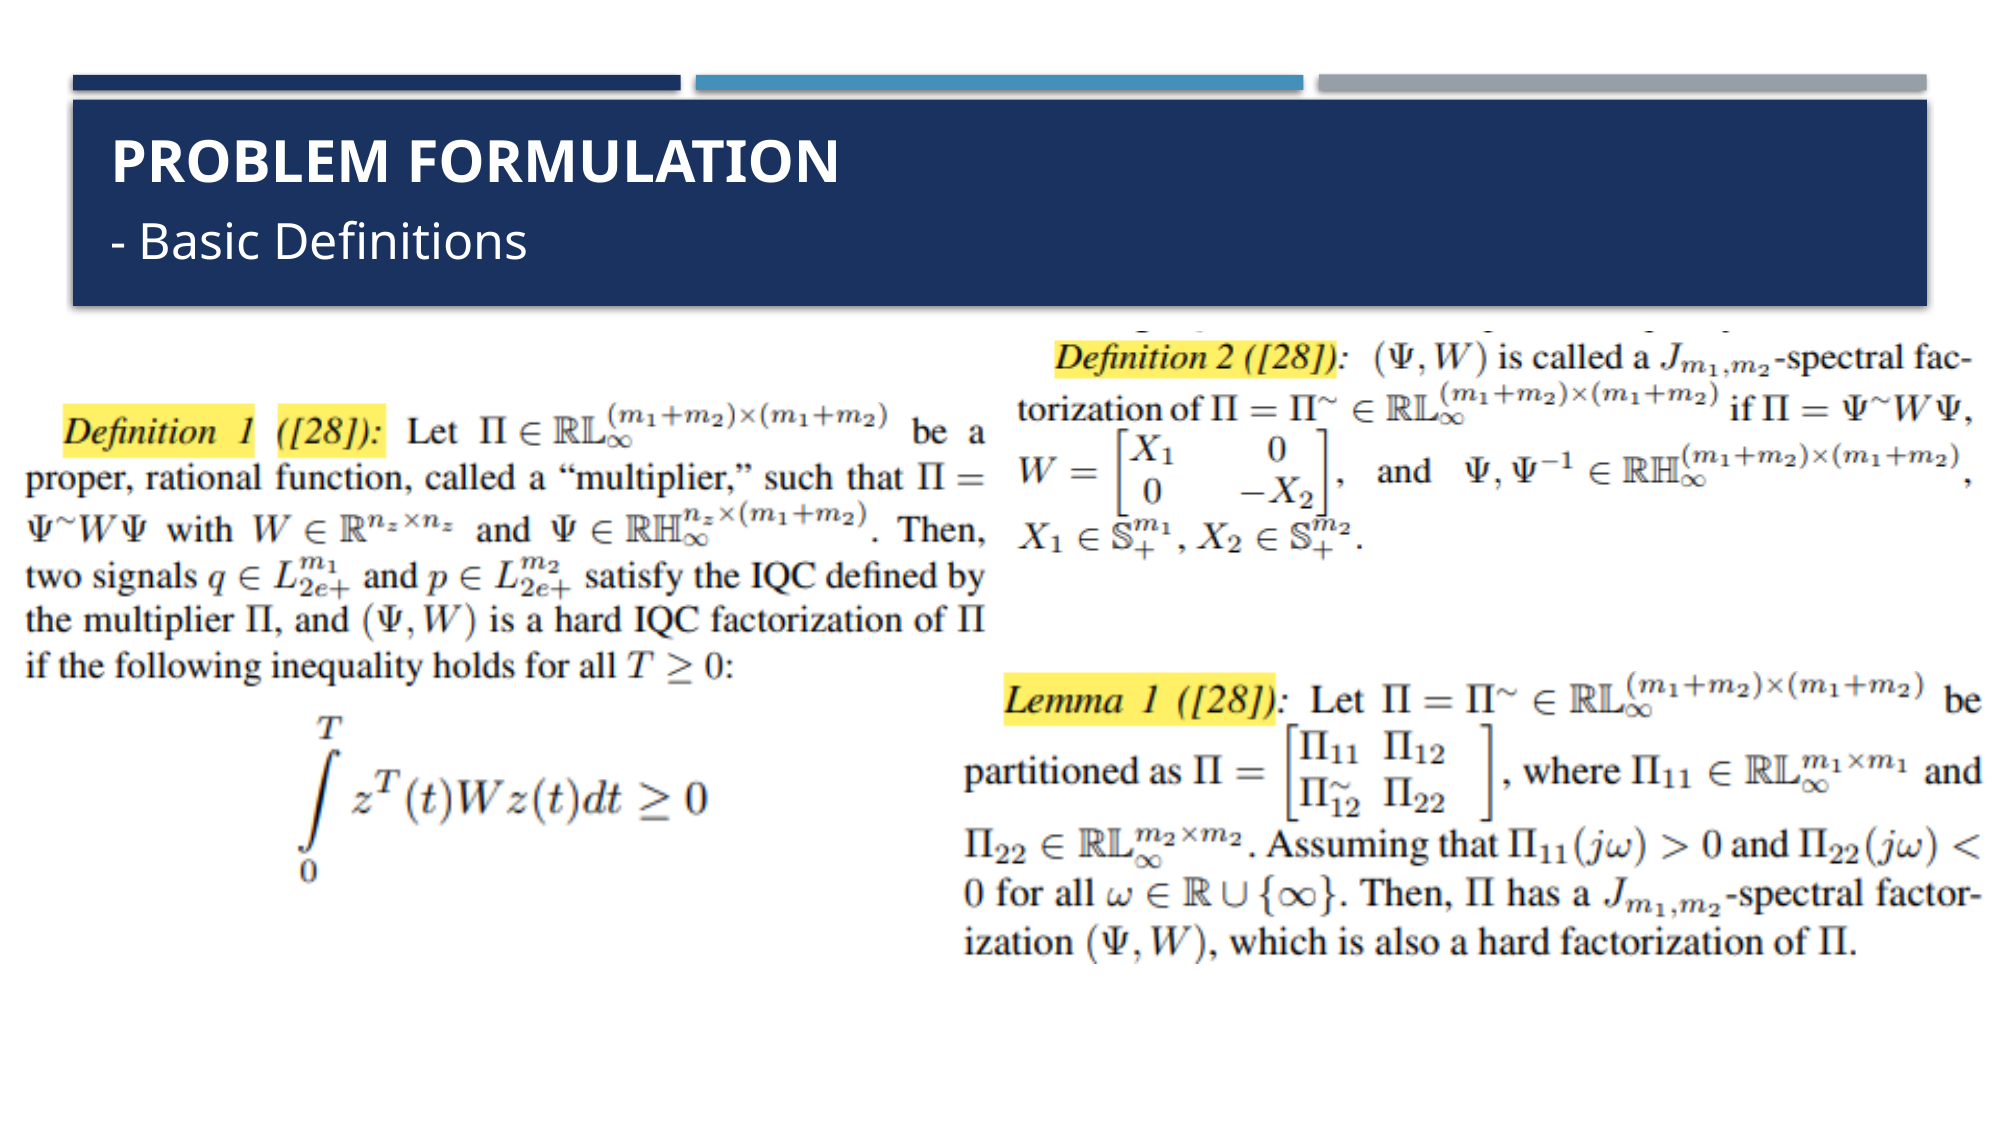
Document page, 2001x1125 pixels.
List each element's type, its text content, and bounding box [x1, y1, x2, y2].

title Problem Formulation [95, 112, 1905, 203]
text_box - Basic Definitions [95, 202, 1039, 277]
picture [5, 330, 1992, 965]
